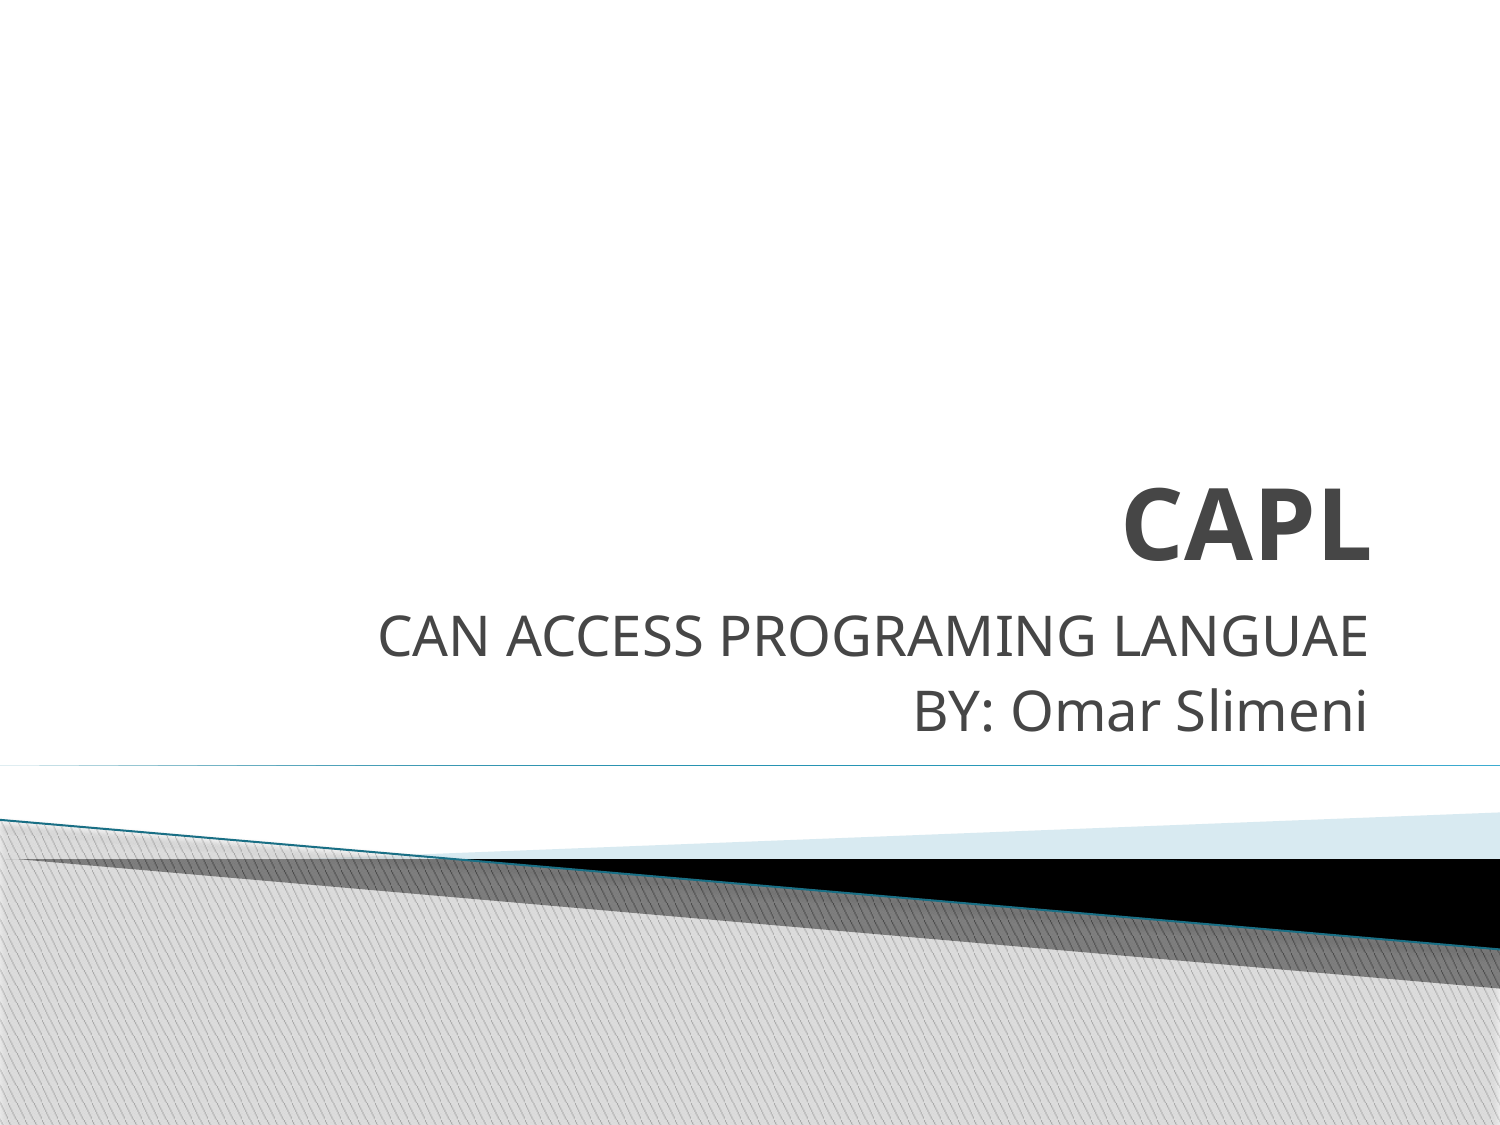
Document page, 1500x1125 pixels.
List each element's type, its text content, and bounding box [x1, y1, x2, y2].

title CAPL [112, 287, 1388, 588]
subtitle CAN ACCESS PROGRAMING LANGUAE BY: Omar Slimeni [112, 592, 1388, 790]
picture [5, 859, 1500, 989]
